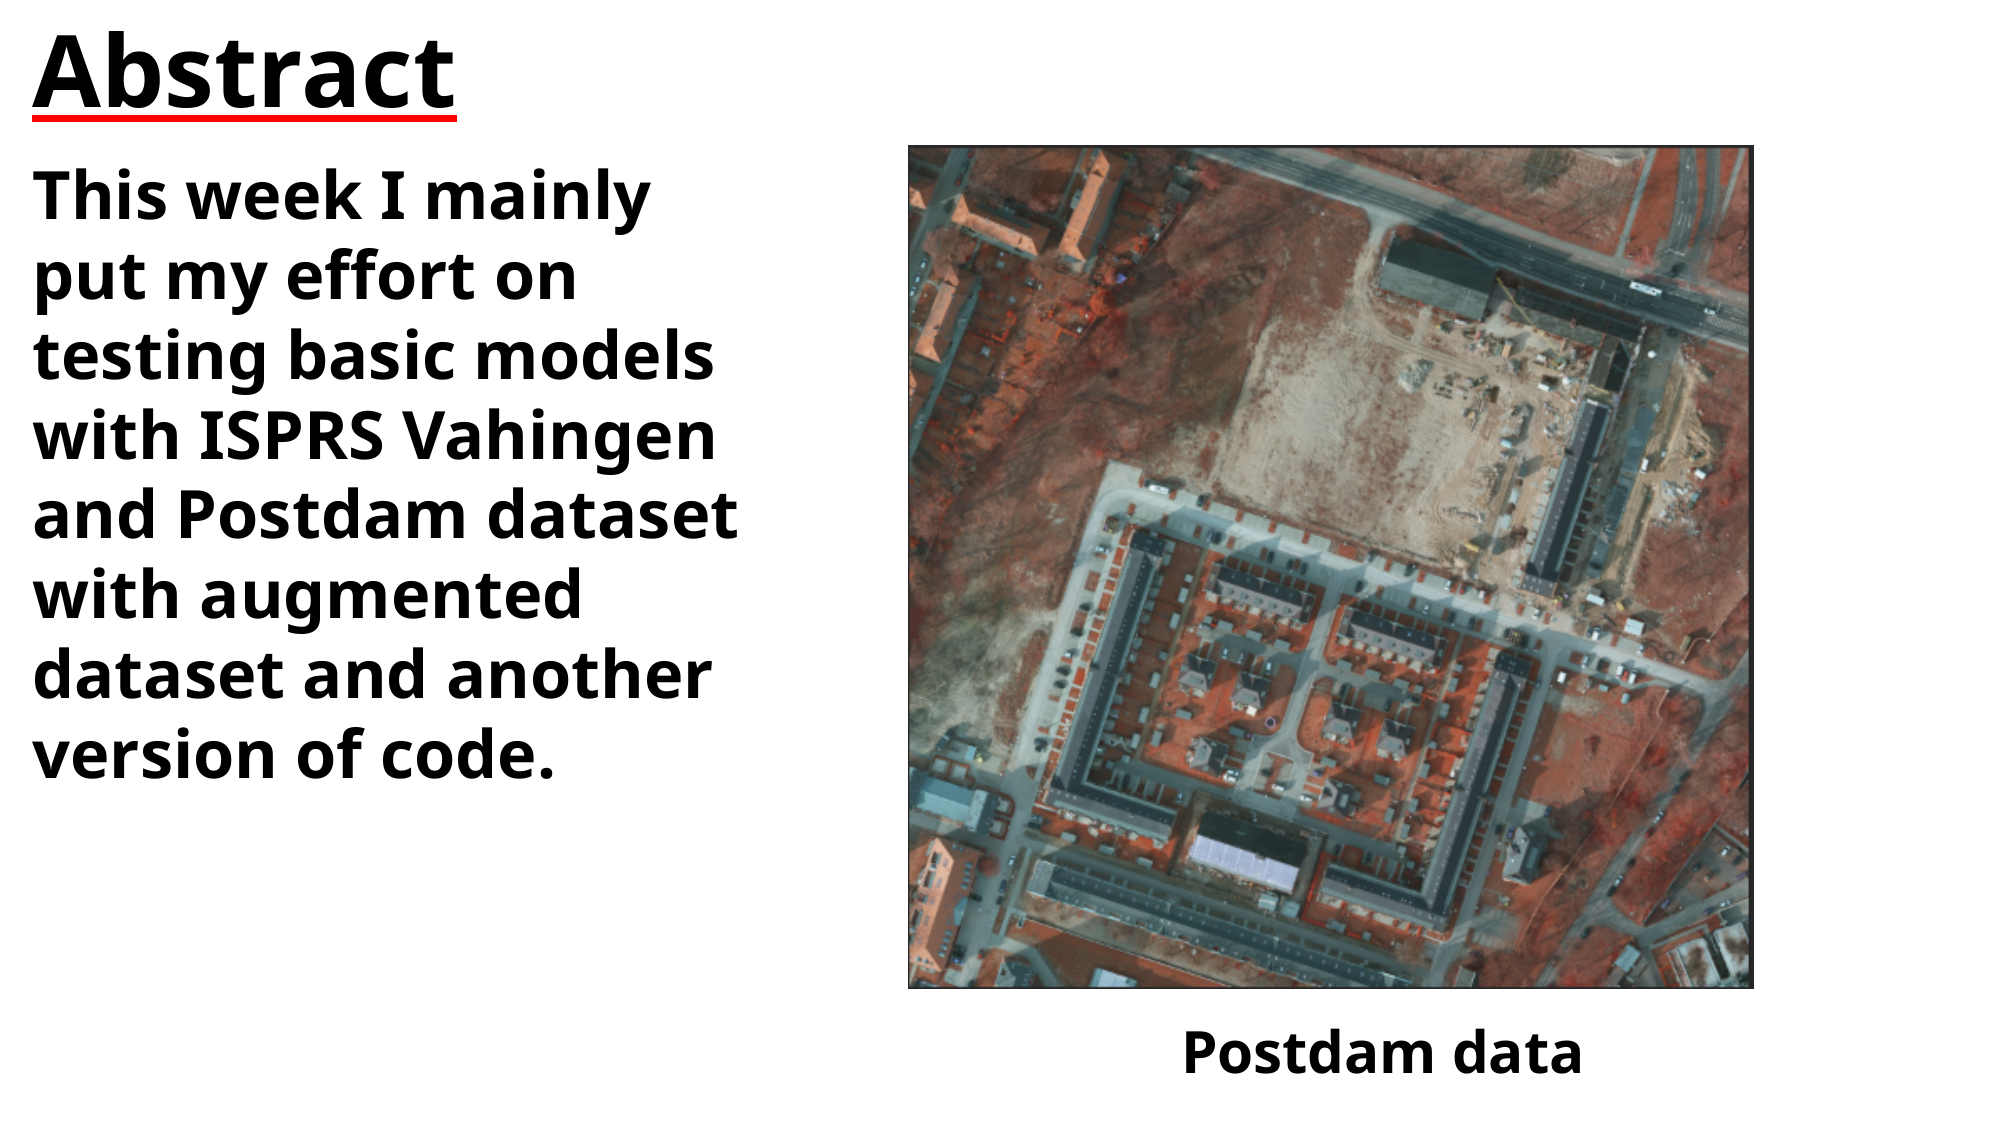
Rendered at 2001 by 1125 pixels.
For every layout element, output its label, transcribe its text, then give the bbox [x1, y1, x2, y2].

text_box Postdam data [1166, 1007, 1611, 1093]
picture [908, 145, 1754, 989]
text_box This week I mainly put my effort on testing basic models with ISPRS Vahingen and Postdam dataset with augmented dataset and another version of code. [17, 145, 779, 800]
text_box Abstract [17, 0, 1116, 135]
